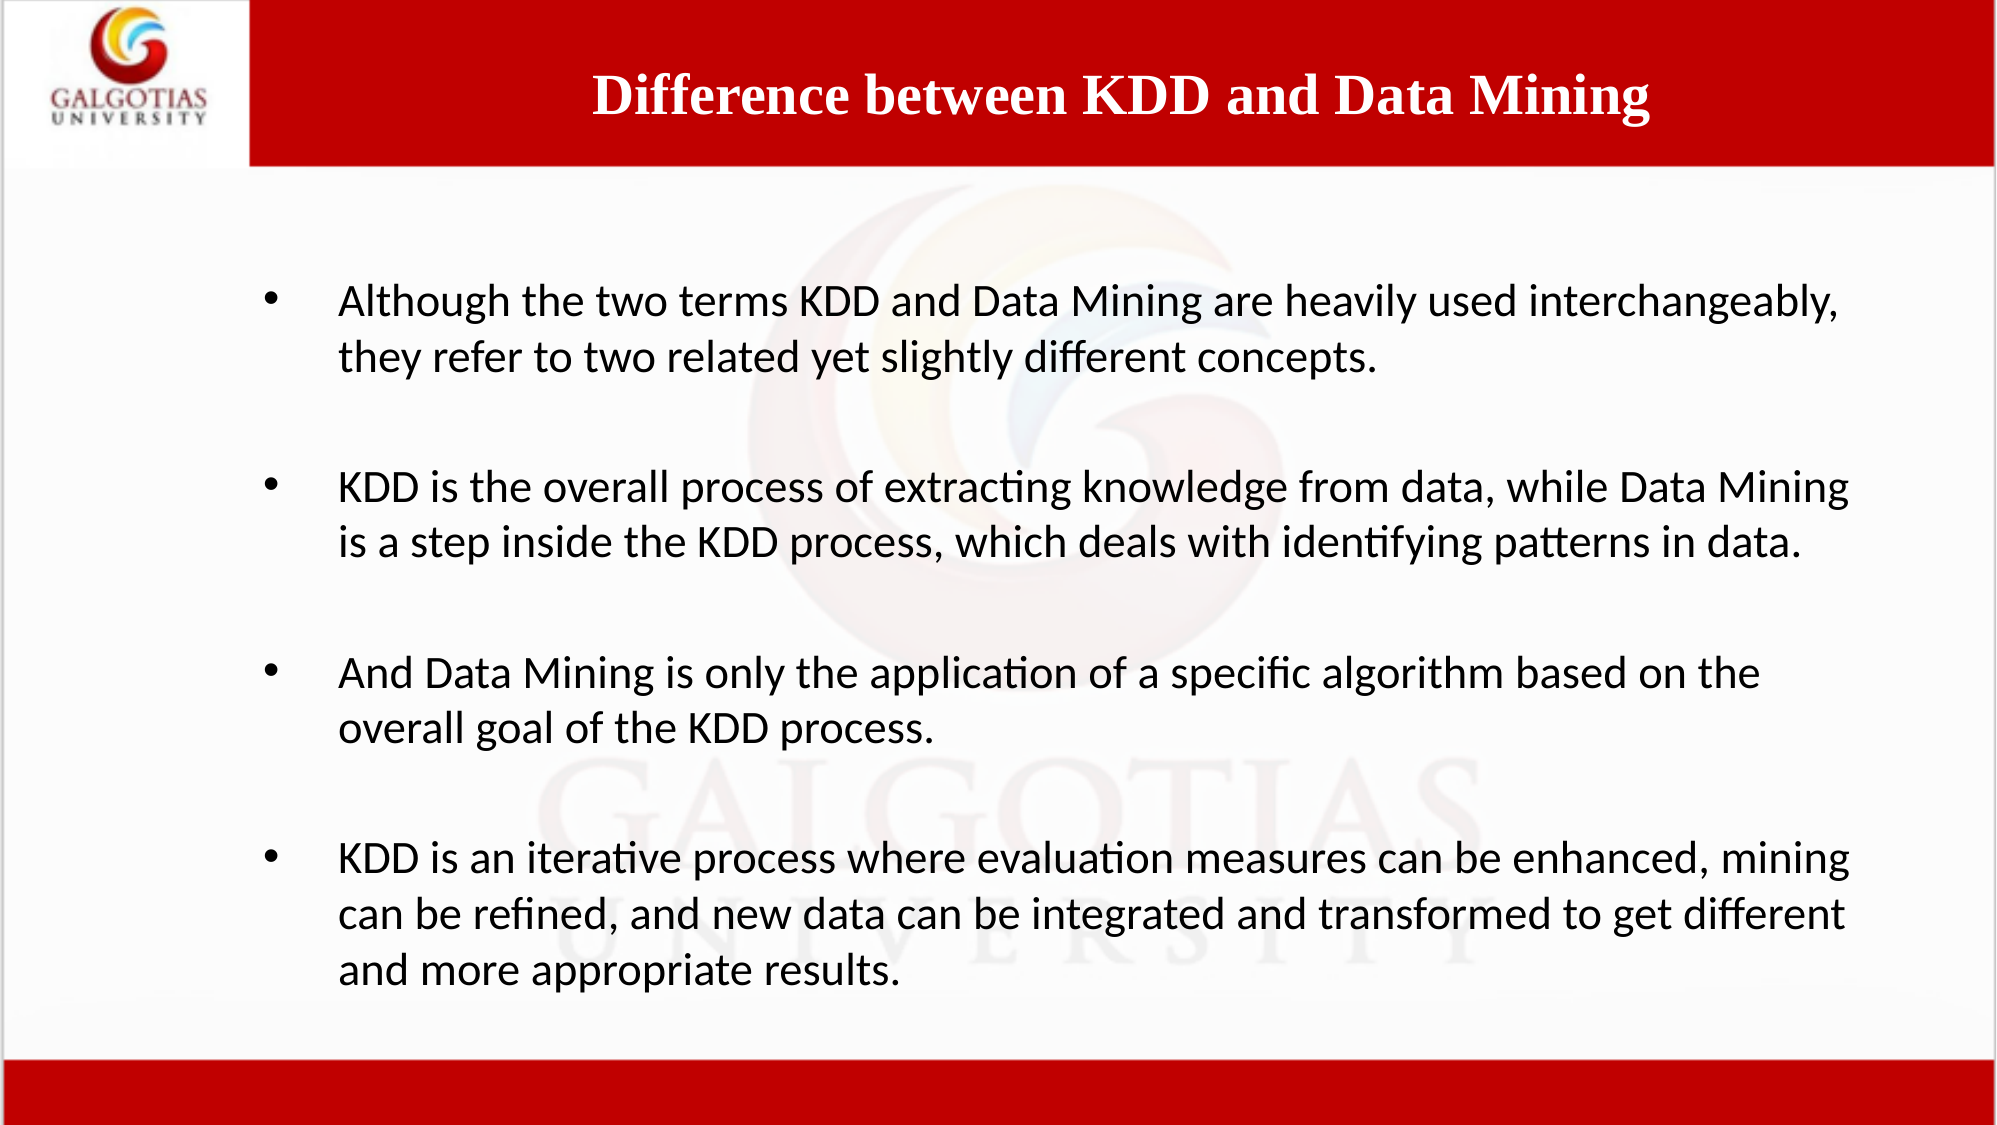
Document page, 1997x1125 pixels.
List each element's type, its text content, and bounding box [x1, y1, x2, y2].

list Although the two terms KDD and Data Mining are heavily used interchangeably, they refer to two related yet slightly different concepts. KDD is the overall process of extracting knowledge from data, while Data Mining is a step inside the KDD process, which deals with identifying patterns in data. And Data Mining is only the application of a specific algorithm based on the overall goal of the KDD process. KDD is an iterative process where evaluation measures can be enhanced, mining can be refined, and new data can be integrated and transformed to get different and more appropriate results. [248, 262, 1897, 1005]
title Difference between KDD and Data Mining [248, 45, 1997, 138]
picture [0, 0, 1997, 1125]
